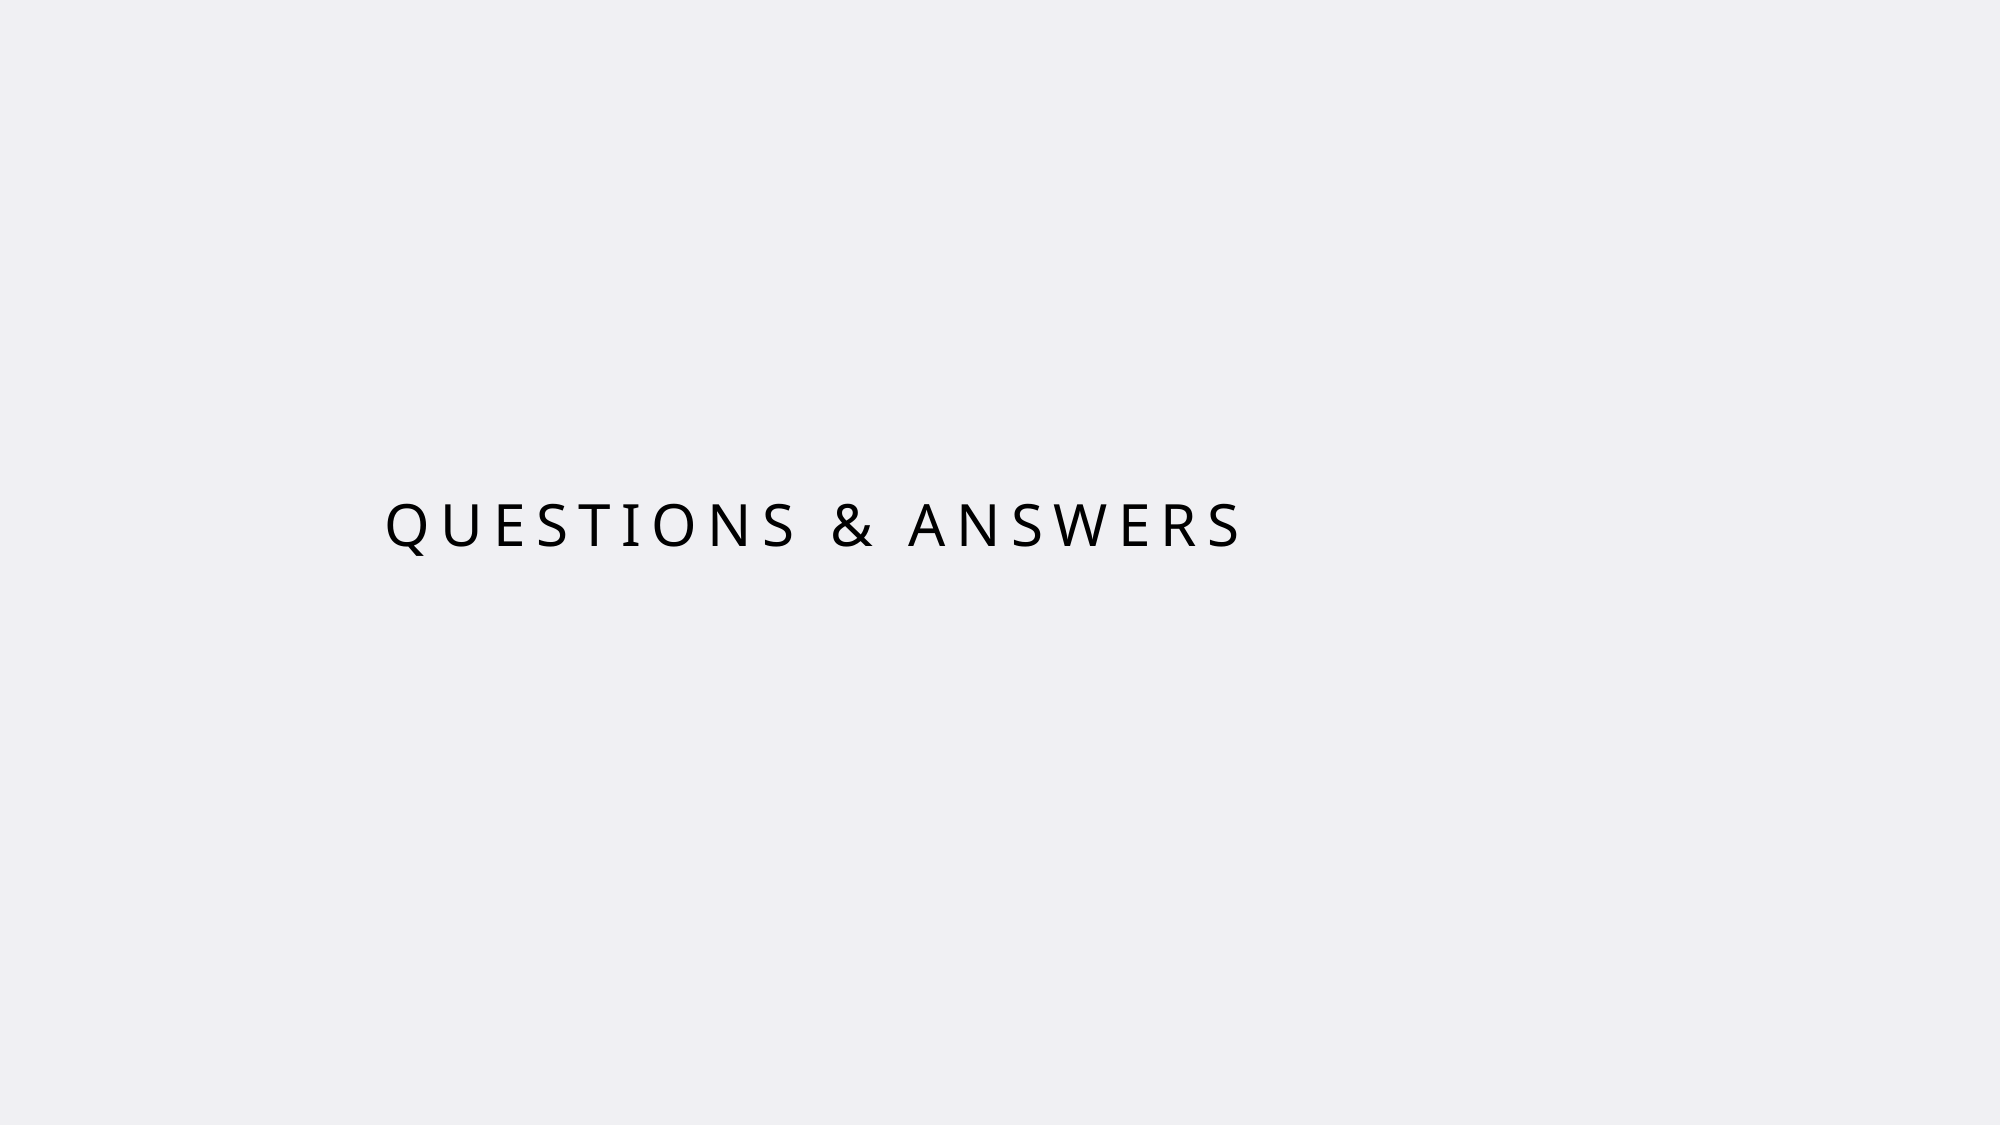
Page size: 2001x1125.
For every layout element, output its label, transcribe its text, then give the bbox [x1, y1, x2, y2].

title Questions & Answers [369, 408, 1945, 624]
